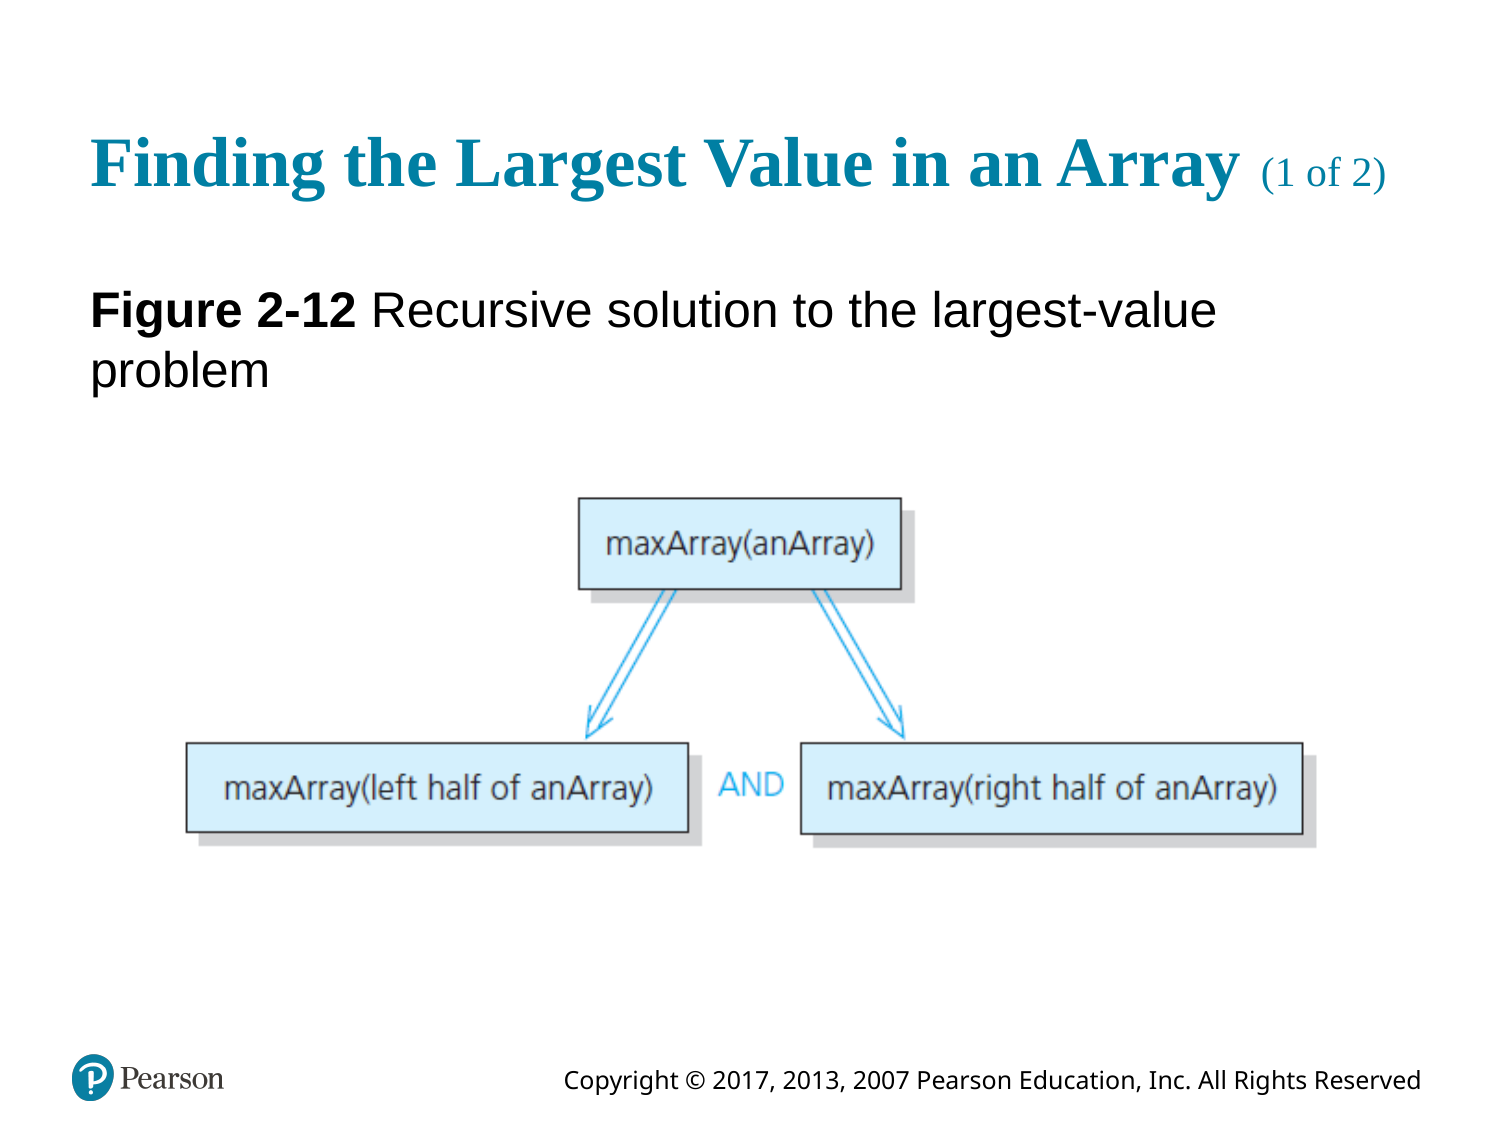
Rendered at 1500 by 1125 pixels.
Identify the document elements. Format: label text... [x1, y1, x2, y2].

picture [98, 1054, 224, 1101]
picture [72, 1054, 88, 1070]
list Figure 2-12 Recursive solution to the largest-value problem [75, 262, 1425, 403]
title Finding the Largest Value in an Array (1 of 2) [75, 35, 1425, 216]
picture [72, 1087, 83, 1101]
picture [137, 469, 1366, 878]
picture [80, 1063, 106, 1088]
